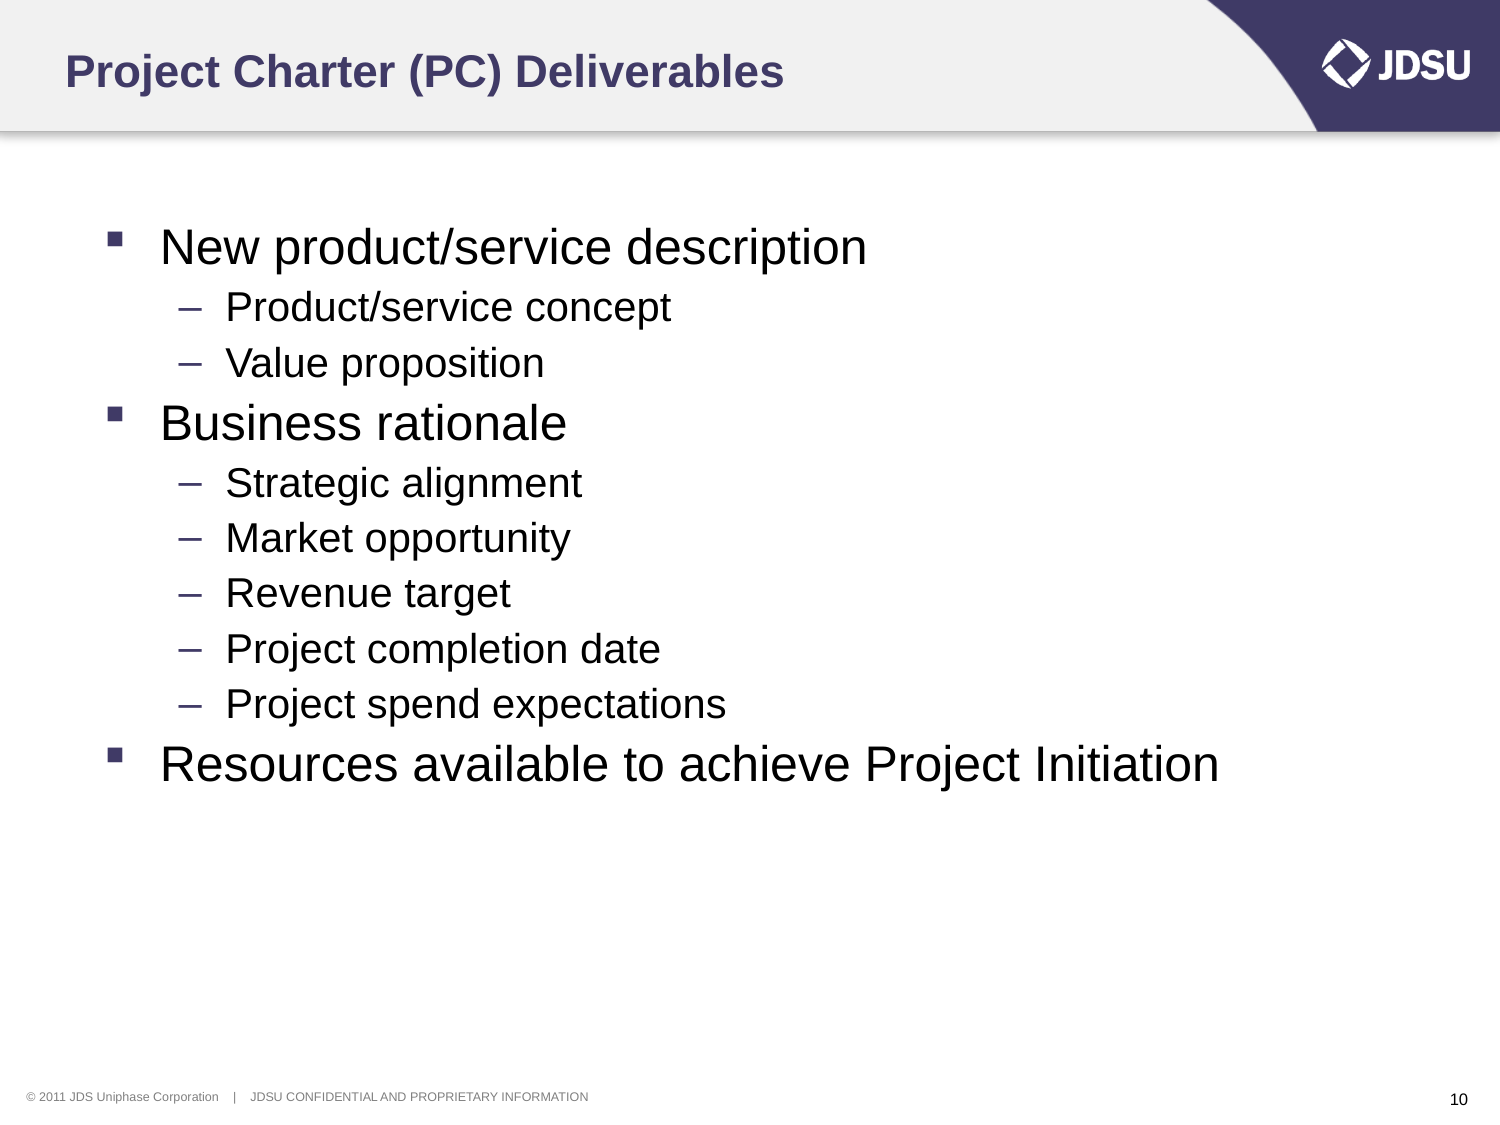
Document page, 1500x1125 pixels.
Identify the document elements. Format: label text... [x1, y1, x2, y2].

picture [0, 0, 1500, 147]
list New product/service description Product/service concept Value proposition Business rationale Strategic alignment Market opportunity Revenue target Project completion date Project spend expectations Resources available to achieve Project Initiation [88, 214, 1412, 1038]
title Project Charter (PC) Deliverables [50, 0, 1275, 138]
